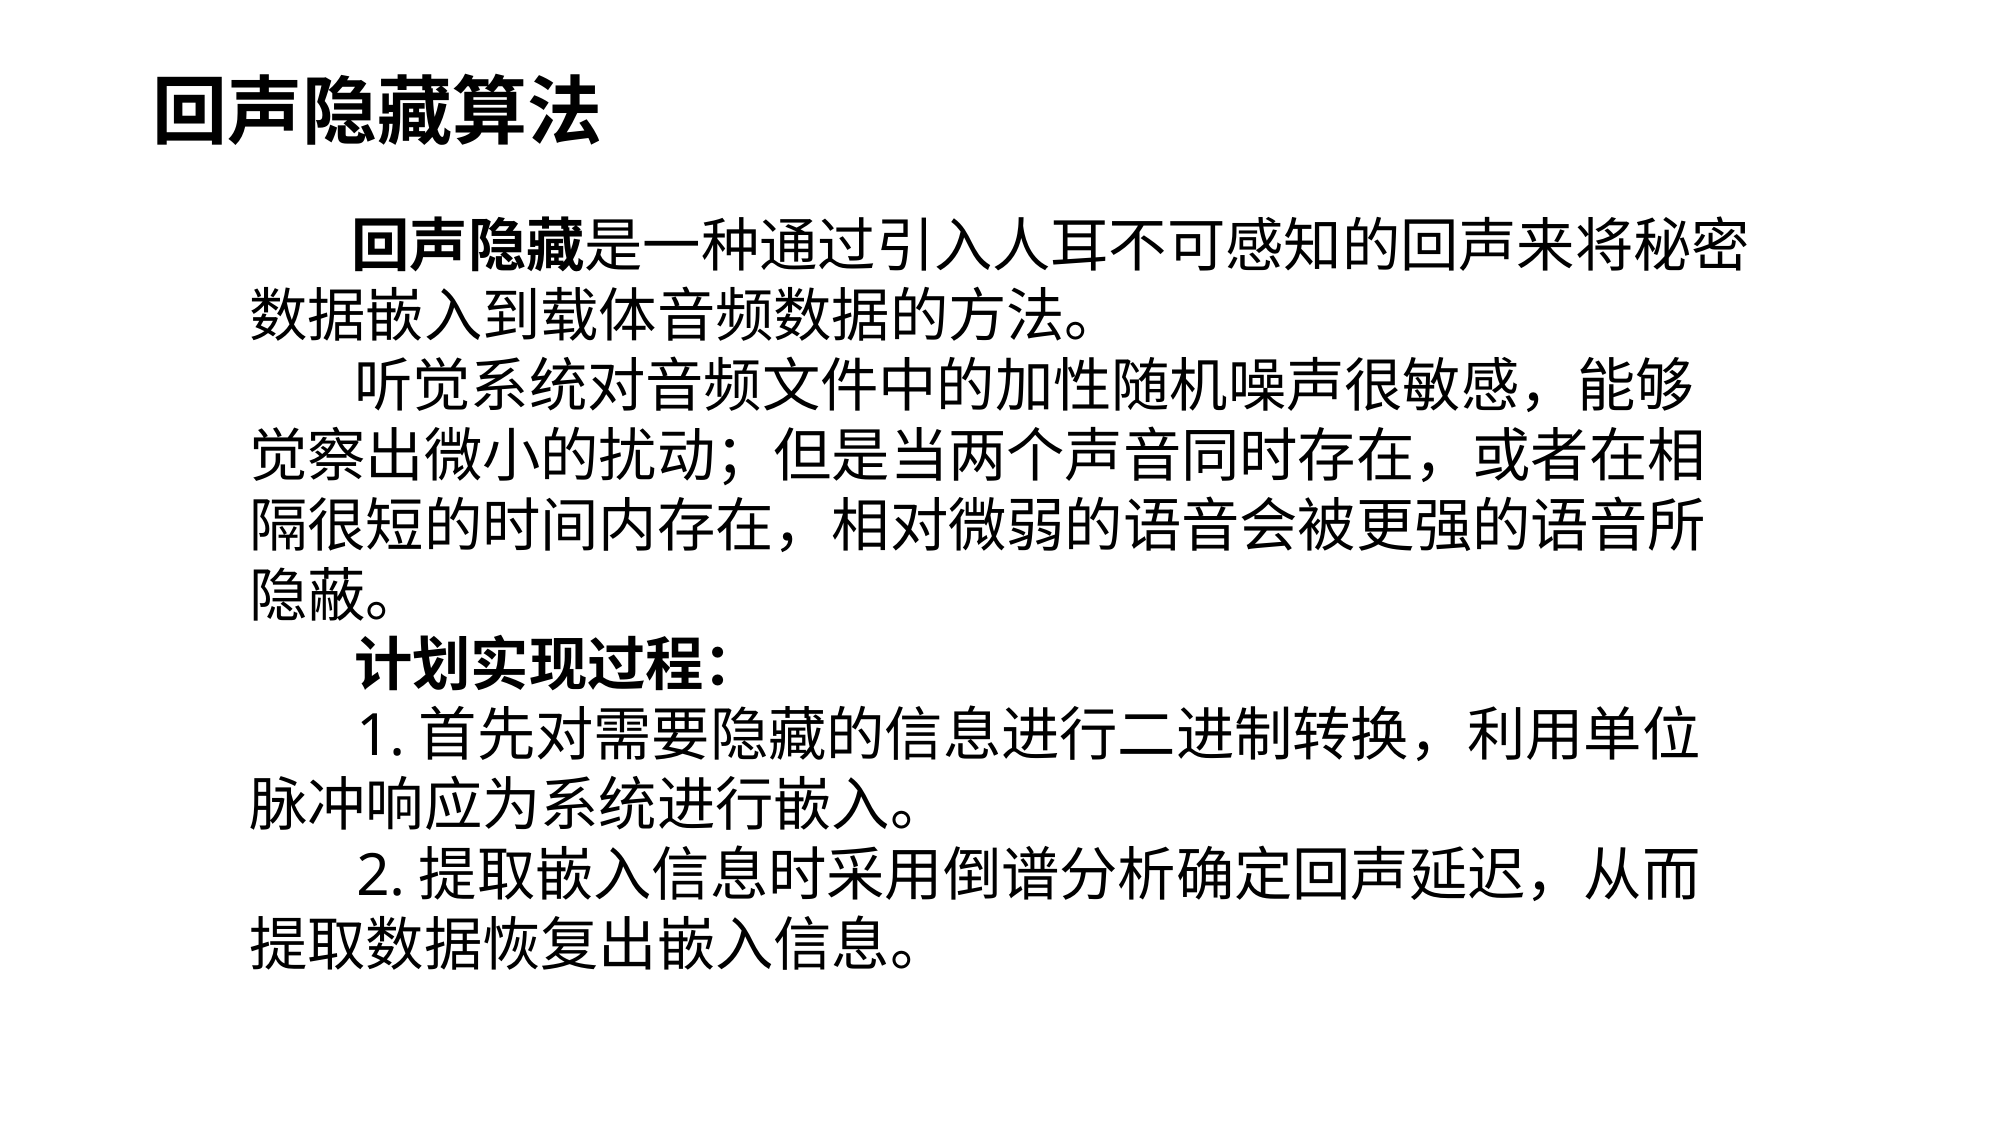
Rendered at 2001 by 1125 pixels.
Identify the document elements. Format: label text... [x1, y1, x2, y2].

title 回声隐藏算法 [137, 59, 1863, 169]
